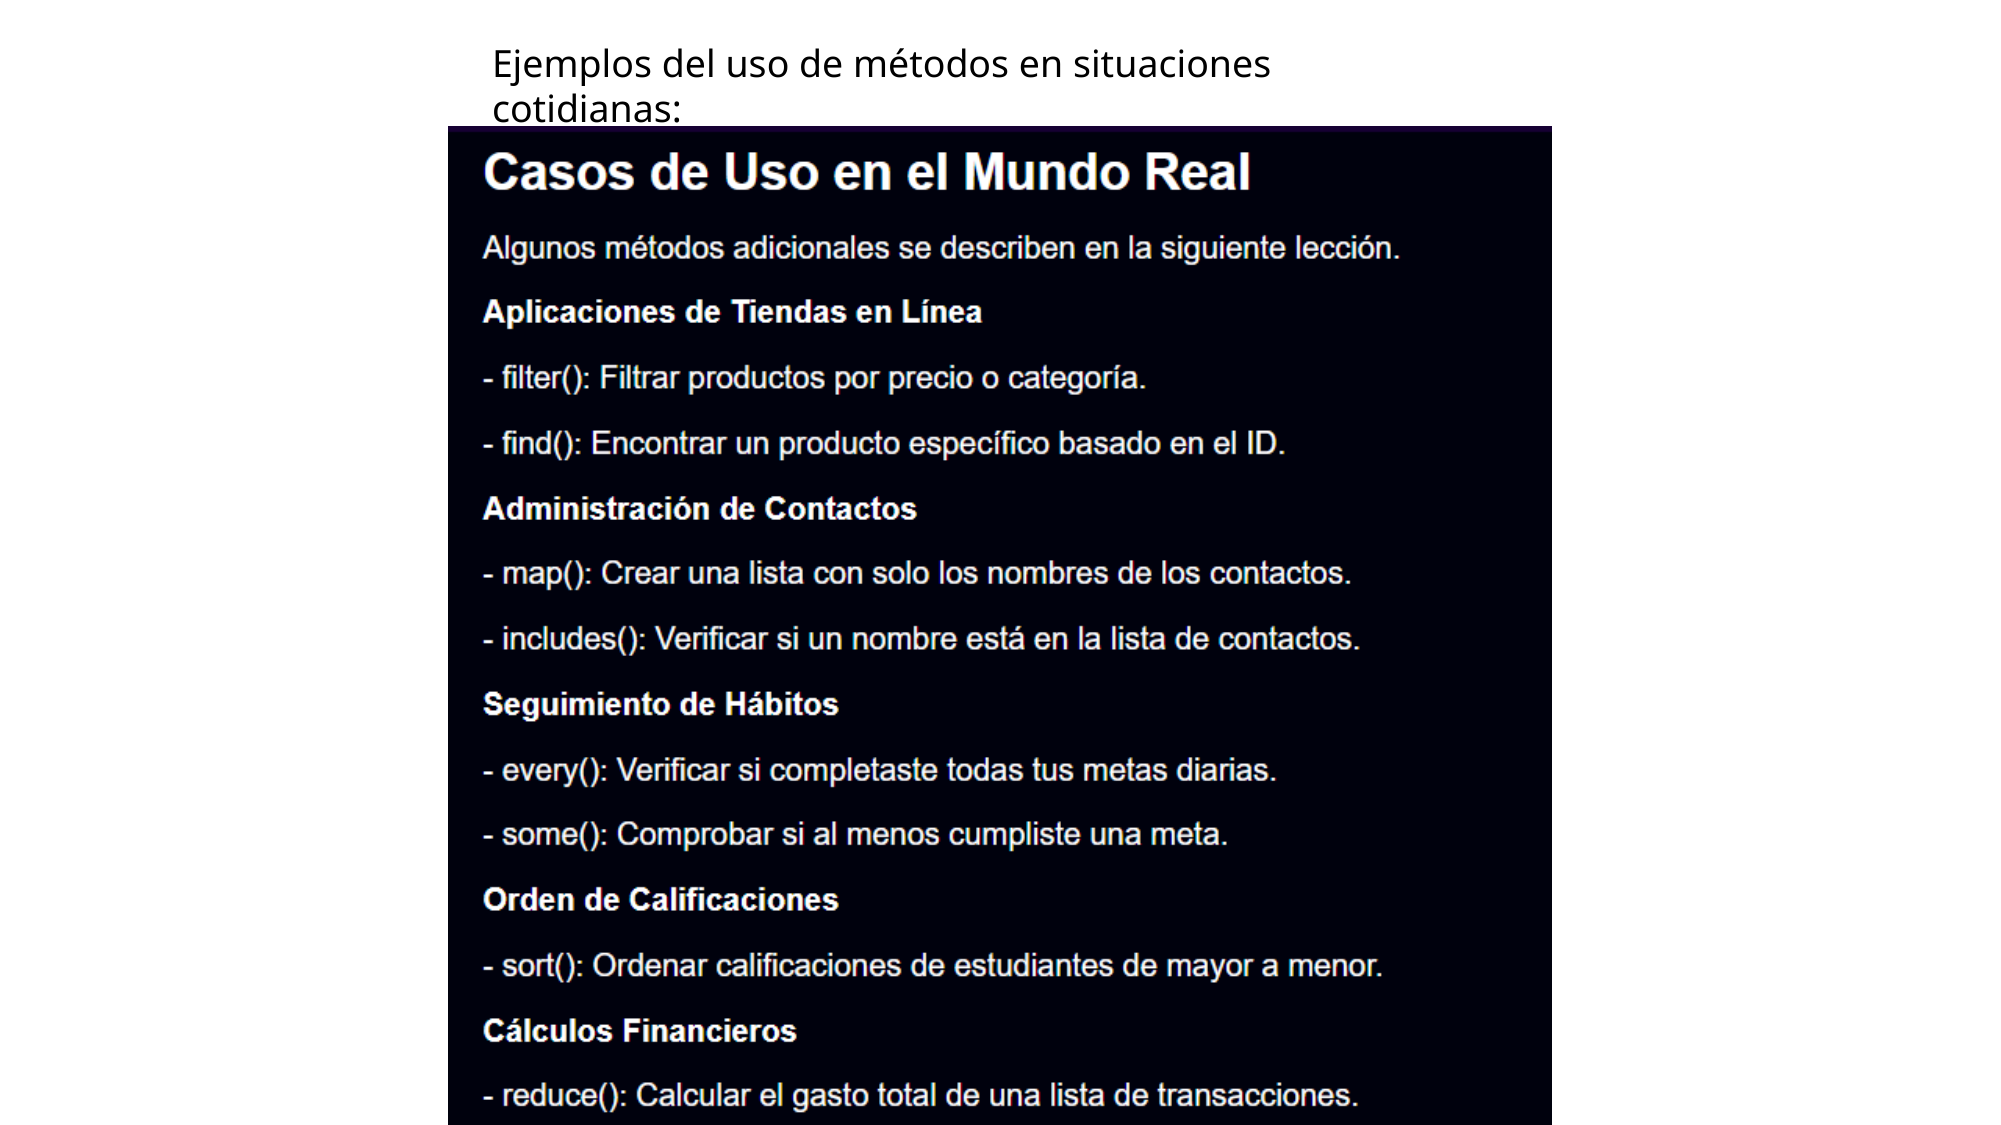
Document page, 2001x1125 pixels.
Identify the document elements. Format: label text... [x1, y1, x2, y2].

text_box Ejemplos del uso de métodos en situaciones cotidianas: [477, 32, 1423, 125]
picture [447, 125, 1553, 1125]
